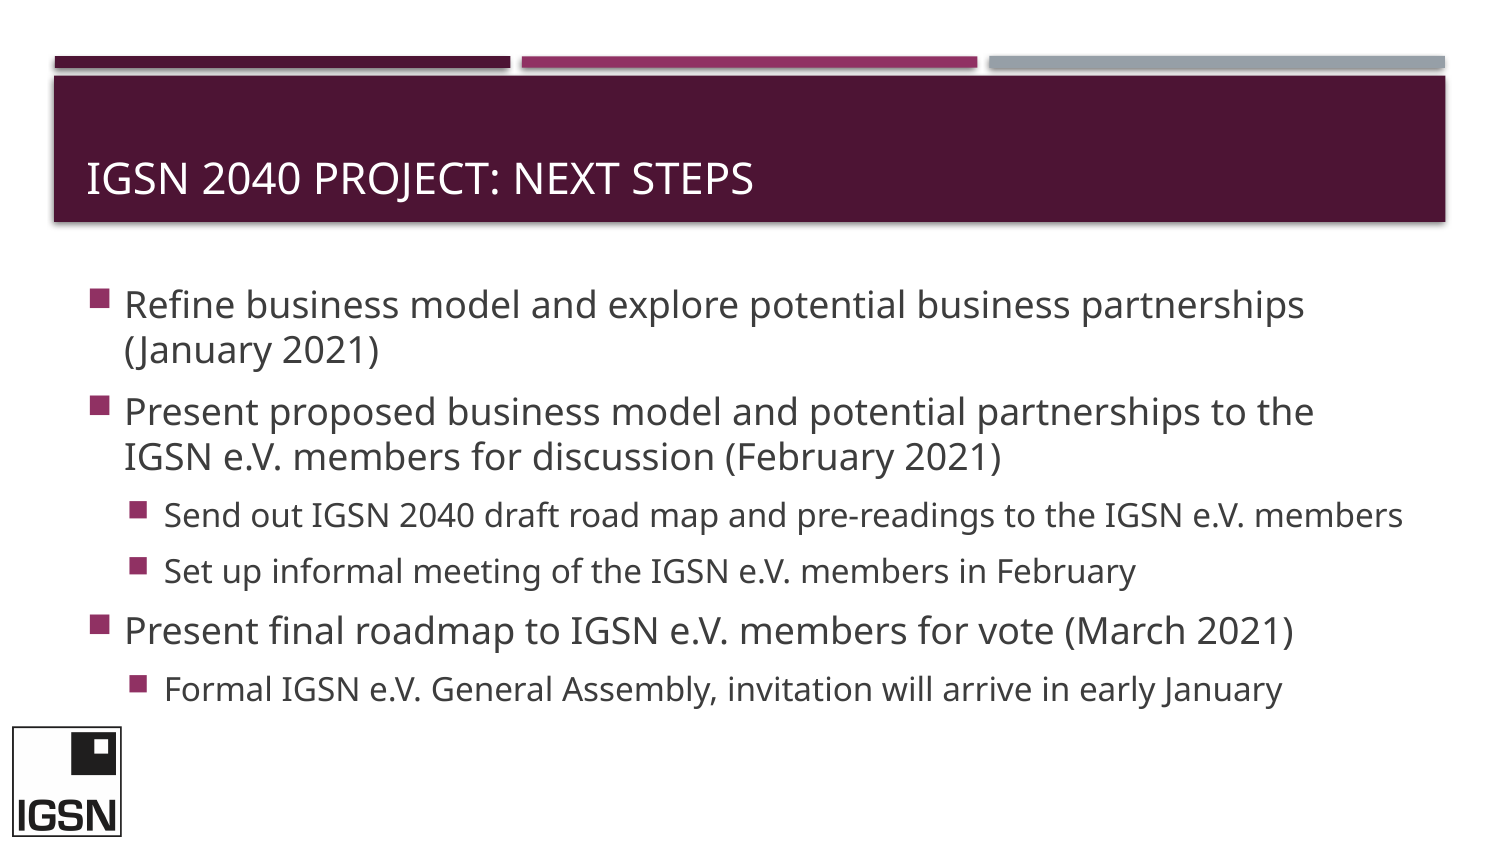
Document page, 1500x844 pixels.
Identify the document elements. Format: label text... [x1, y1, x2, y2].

title IGSN 2040 Project: Next Steps [71, 86, 1429, 212]
picture [12, 726, 122, 837]
list Refine business model and explore potential business partnerships (January 2021) Present proposed business model and potential partnerships to the IGSN e.V. members for discussion (February 2021) Send out IGSN 2040 draft road map and pre-readings to the IGSN e.V. members Set up informal meeting of the IGSN e.V. members in February Present final roadmap to IGSN e.V. members for vote (March 2021) Formal IGSN e.V. General Assembly, invitation will arrive in early January [71, 268, 1429, 721]
